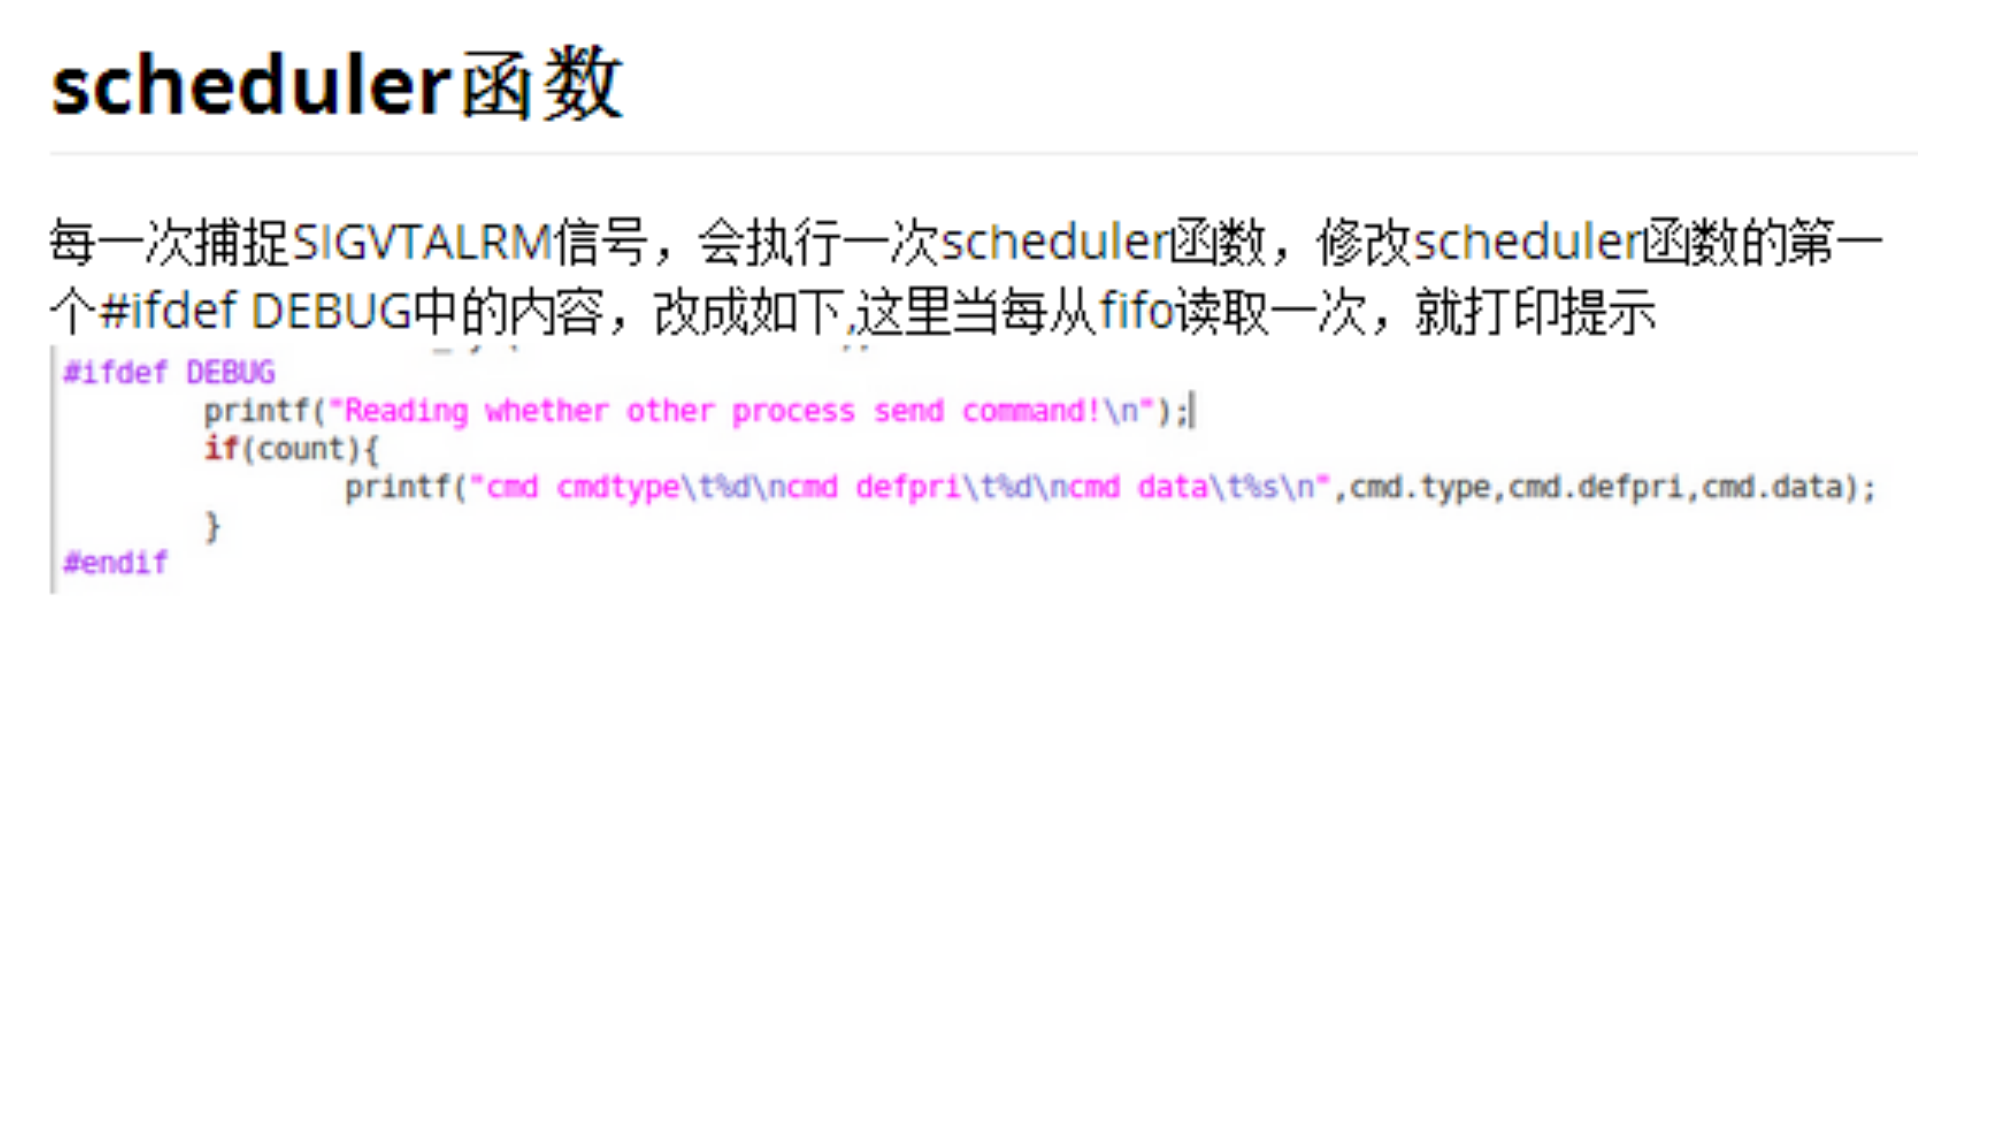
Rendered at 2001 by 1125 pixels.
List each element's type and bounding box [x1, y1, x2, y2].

picture [17, 8, 1918, 602]
